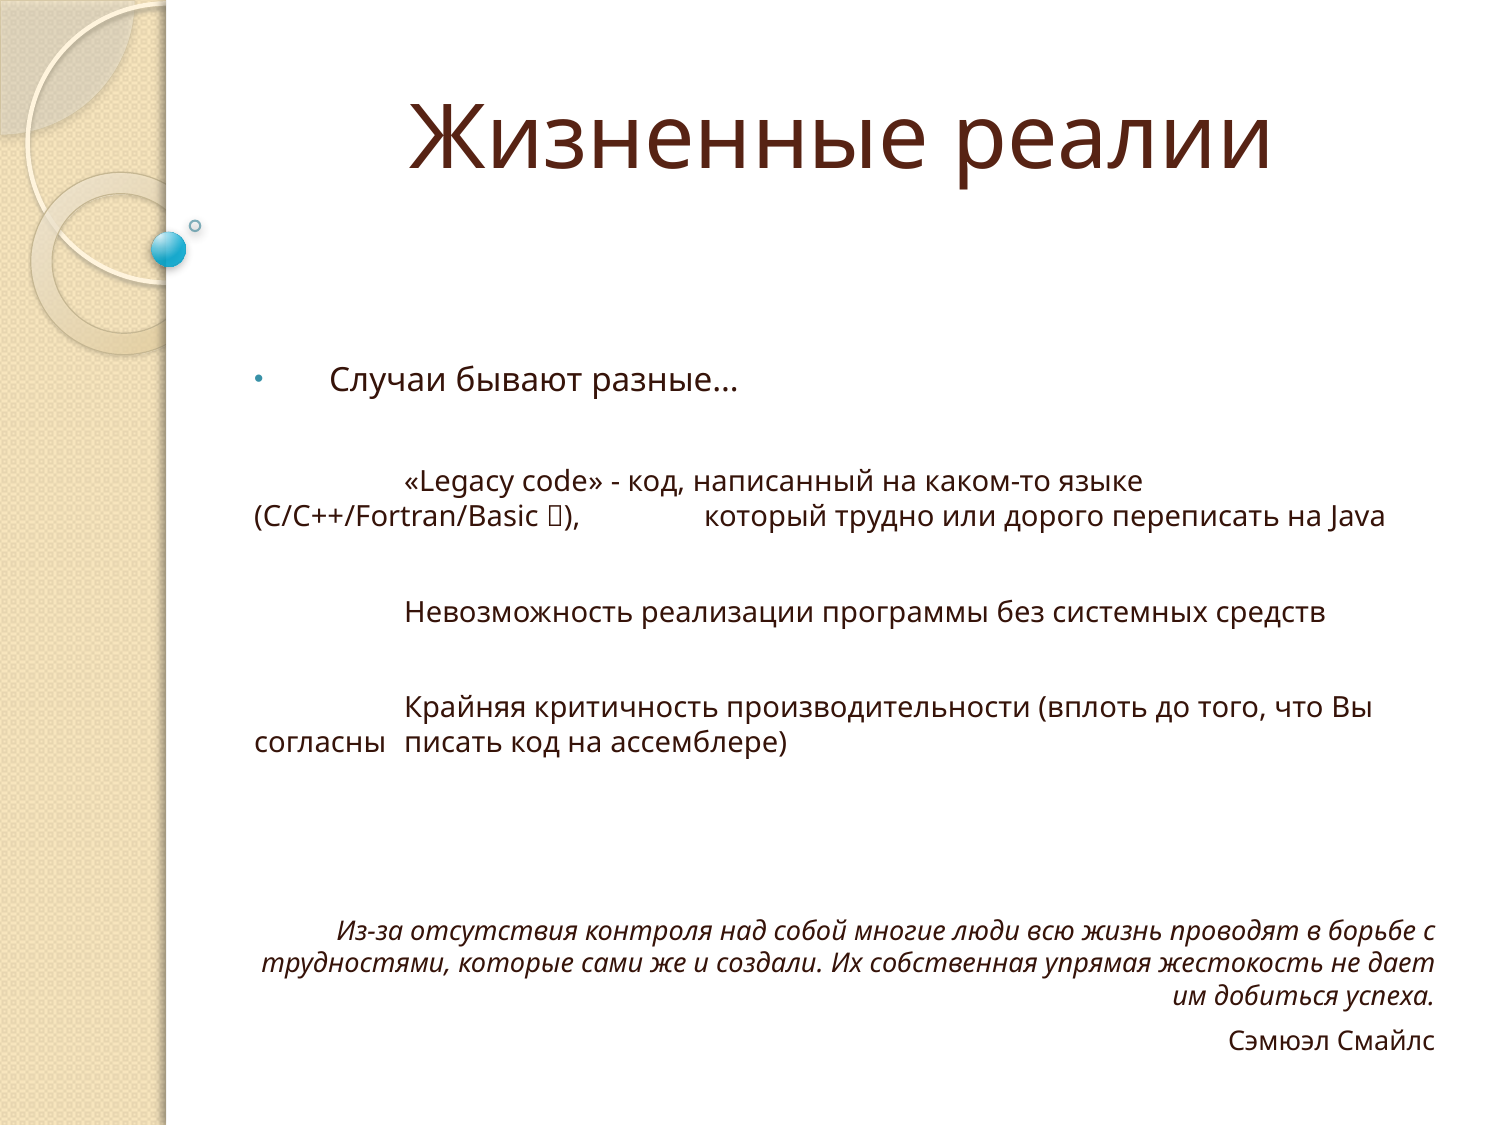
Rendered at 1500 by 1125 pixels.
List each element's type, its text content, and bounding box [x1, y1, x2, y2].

title Жизненные реалии [234, 54, 1450, 195]
subtitle Случаи бывают разные… «Legacy code» - код, написанный на каком-то языке (C/C++/Fortran/Basic ), который трудно или дорого переписать на Java Невозможность реализации программы без системных средств Крайняя критичность производительности (вплоть до того, что Вы согласны писать код на ассемблере) Из-за отсутствия контроля над собой многие люди всю жизнь проводят в борьбе с трудностями, которые сами же и создали. Их собственная упрямая жестокость не дает им добиться успеха. Сэмюэл Смайлс [234, 305, 1450, 1094]
